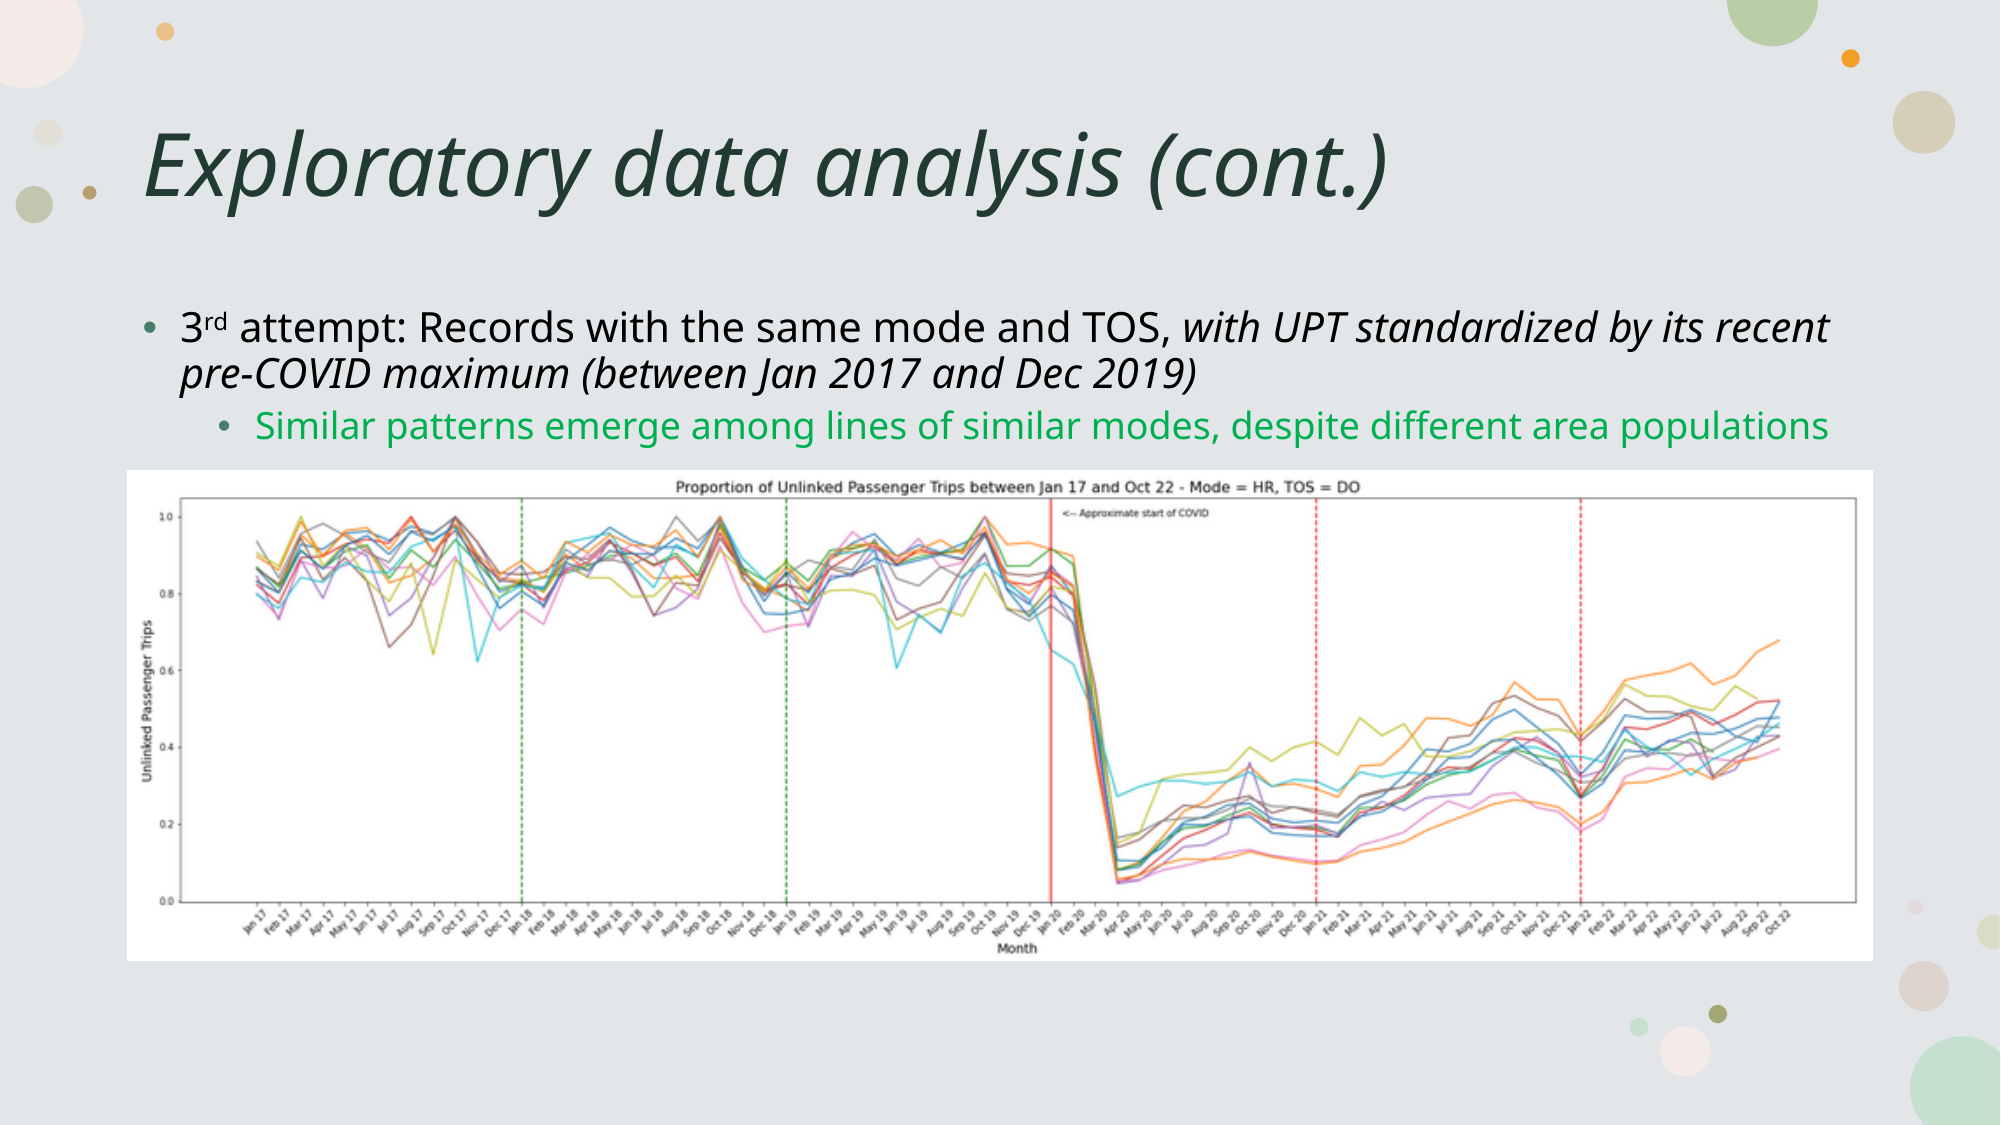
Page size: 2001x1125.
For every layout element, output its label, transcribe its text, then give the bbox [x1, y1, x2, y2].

picture [127, 470, 1873, 961]
title Exploratory data analysis (cont.) [127, 59, 1877, 278]
list 3rd attempt: Records with the same mode and TOS, with UPT standardized by its recent pre-COVID maximum (between Jan 2017 and Dec 2019) Similar patterns emerge among lines of similar modes, despite different area populations [127, 299, 1873, 470]
list 3rd attempt: Records with the same mode and TOS, with UPT standardized by its recent pre-COVID maximum (between Jan 2017 and Dec 2019) Similar patterns emerge among lines of similar modes, despite different area populations [127, 961, 1873, 1066]
